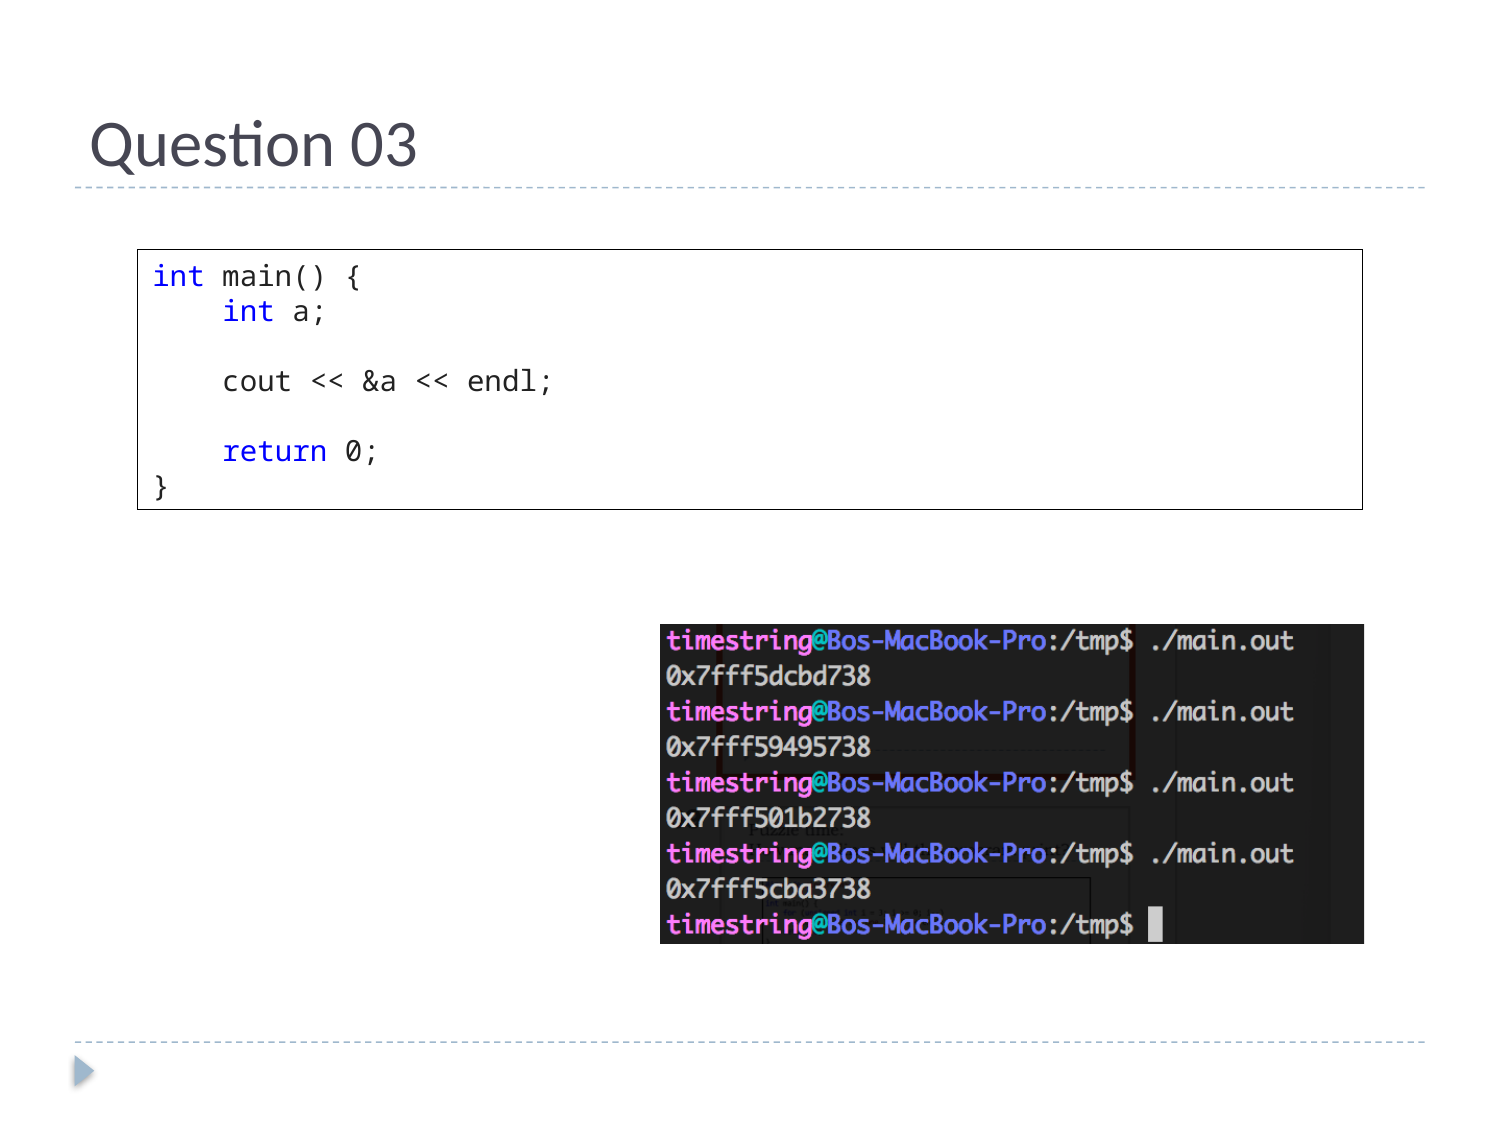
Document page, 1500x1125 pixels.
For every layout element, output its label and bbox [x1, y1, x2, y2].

title [75, 24, 1425, 188]
text_box [137, 249, 1363, 510]
picture [659, 624, 1365, 944]
